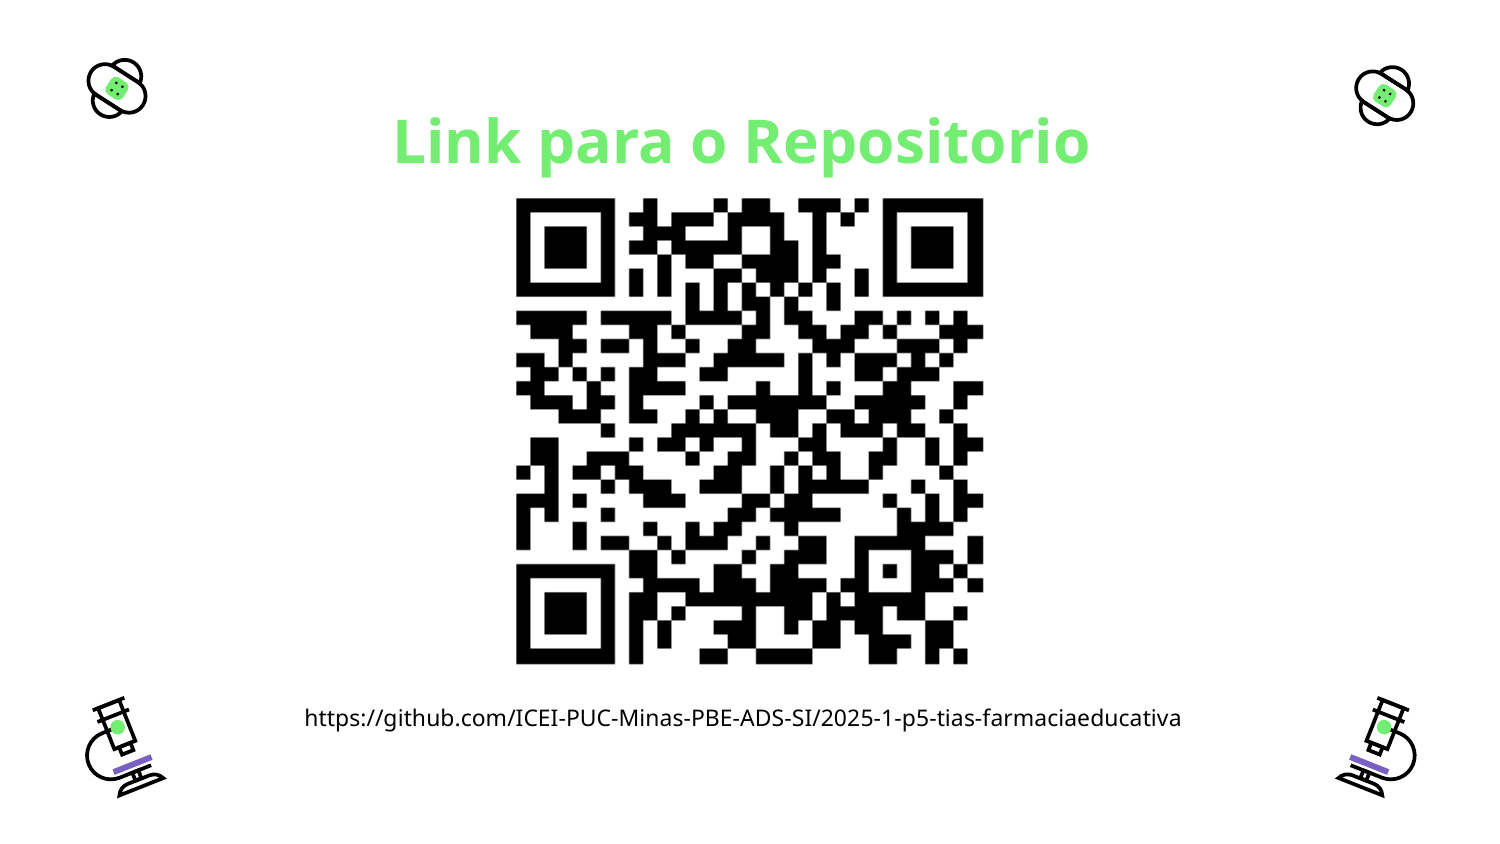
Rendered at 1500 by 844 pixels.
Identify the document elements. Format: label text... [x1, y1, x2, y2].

picture [515, 196, 985, 667]
title Link para o Repositorio [118, 88, 1382, 183]
text_box https://github.com/ICEI-PUC-Minas-PBE-ADS-SI/2025-1-p5-tias-farmaciaeducativa [289, 689, 1221, 745]
